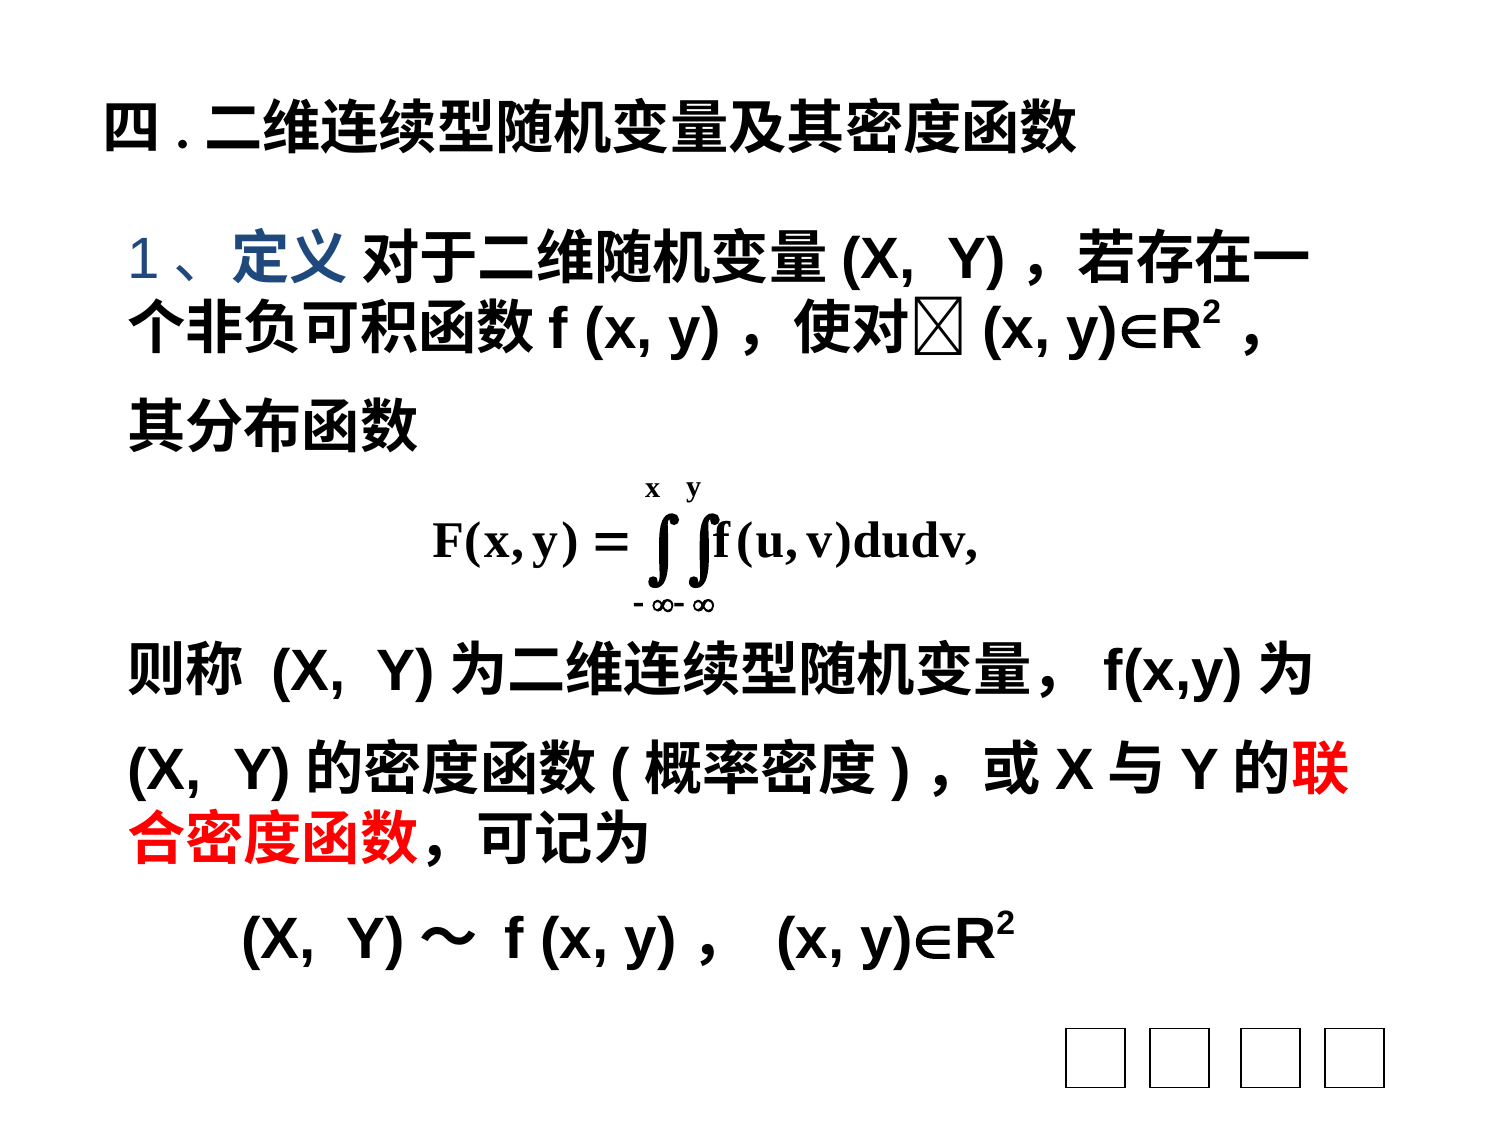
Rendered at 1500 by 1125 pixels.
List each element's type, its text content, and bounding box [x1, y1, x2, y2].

text_box [1065, 1028, 1126, 1088]
title 四.二维连续型随机变量及其密度函数 [87, 50, 1425, 200]
text_box [1240, 1028, 1300, 1088]
text_box [1149, 1028, 1210, 1088]
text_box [424, 462, 986, 627]
text_box 1、定义 对于二维随机变量(X, Y)，若存在一个非负可积函数f (x, y)，使对(x, y)R2， 其分布函数 [112, 212, 1363, 467]
text_box 则称 (X, Y)为二维连续型随机变量，f(x,y)为 (X, Y)的密度函数(概率密度)，或X与Y的联合密度函数，可记为 (X, Y)～ f (x, y)， (x, y)R2 [112, 624, 1413, 978]
text_box [1325, 1028, 1385, 1088]
